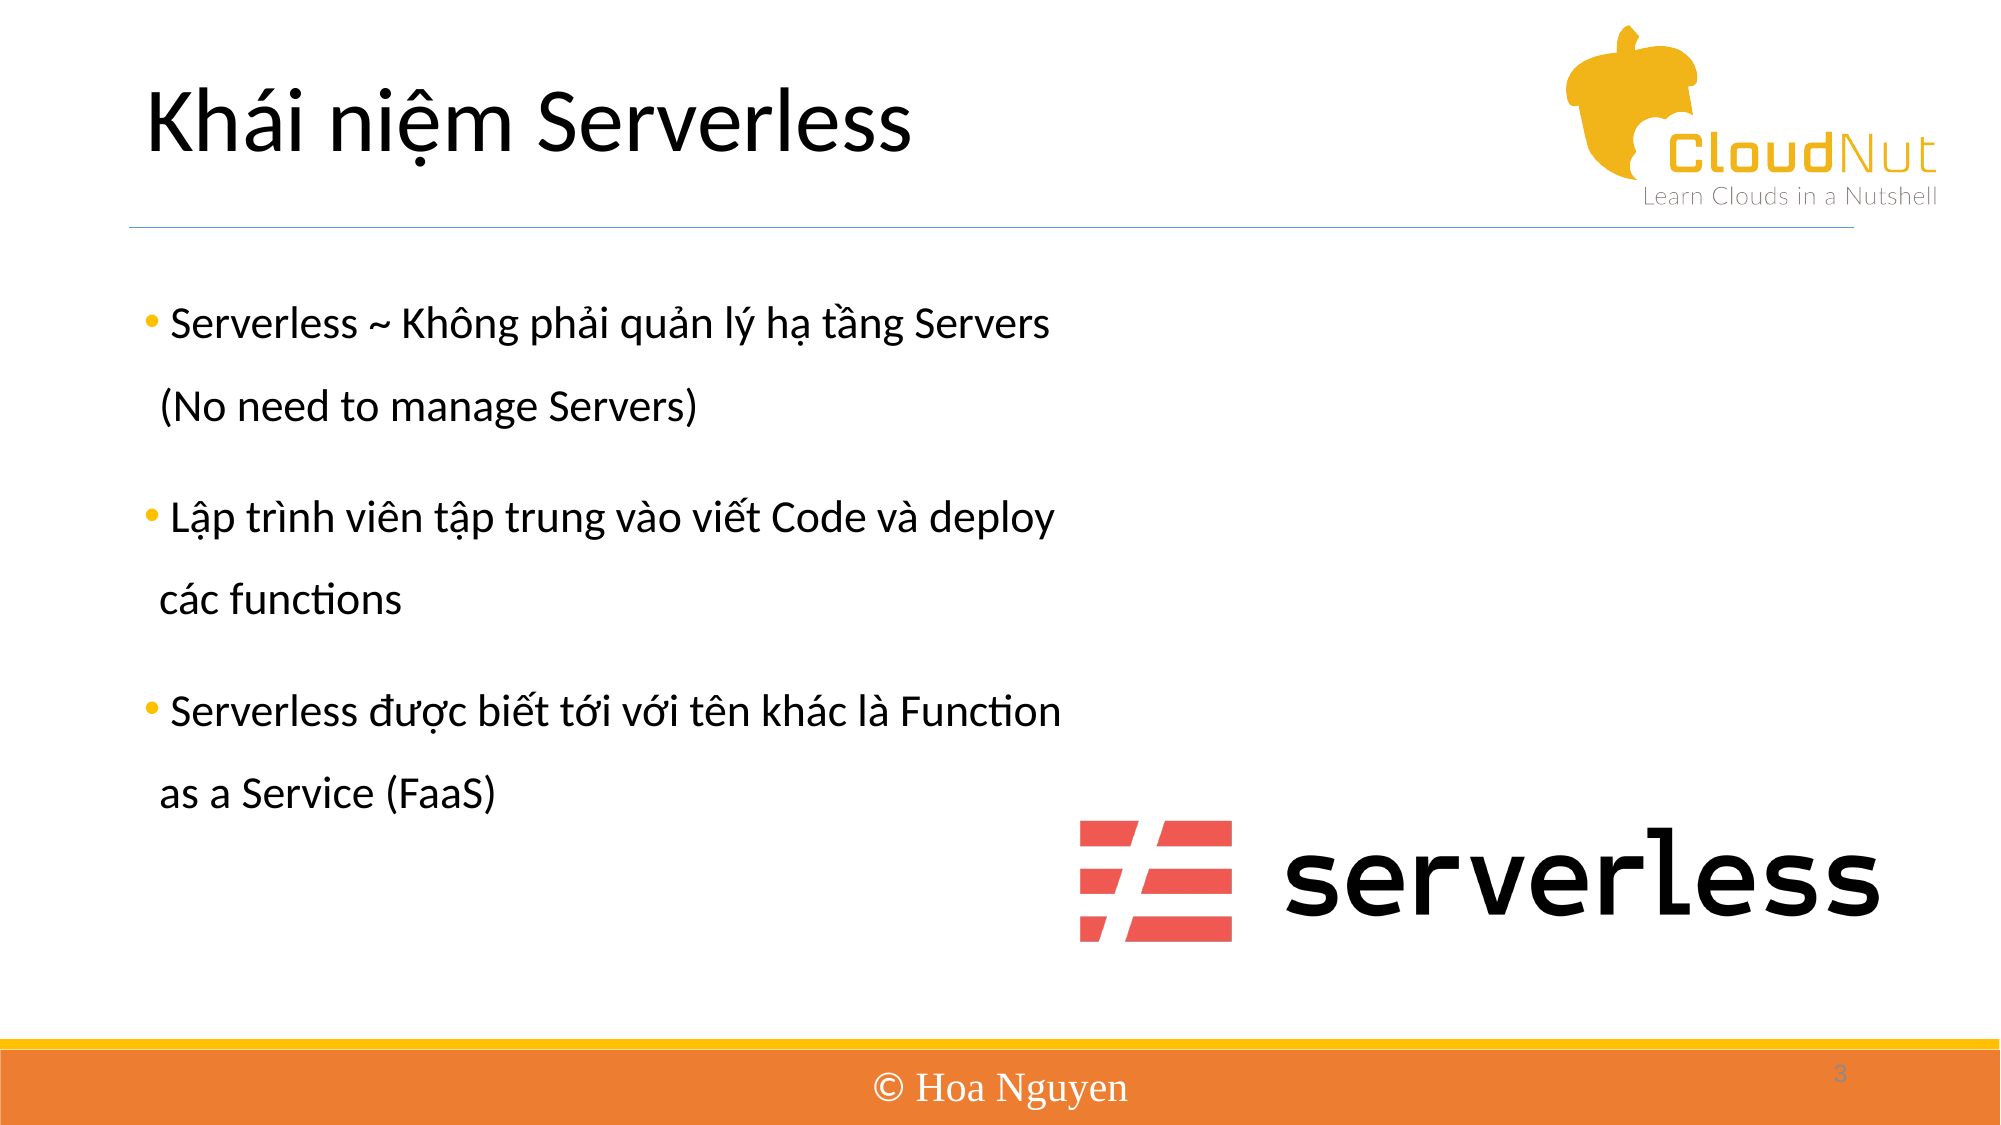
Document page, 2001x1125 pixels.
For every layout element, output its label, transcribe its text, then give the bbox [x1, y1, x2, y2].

picture [1510, 3, 2000, 228]
footer © Hoa Nguyen [662, 1054, 1338, 1115]
picture [990, 734, 1964, 1026]
slide_number 3 [1412, 1042, 1863, 1103]
title Khái niệm Serverless [131, 28, 1510, 215]
list Serverless ~ Không phải quản lý hạ tầng Servers (No need to manage Servers) Lập trình viên tập trung vào viết Code và deploy các functions Serverless được biết tới với tên khác là Function as a Service (FaaS) [129, 257, 1095, 972]
